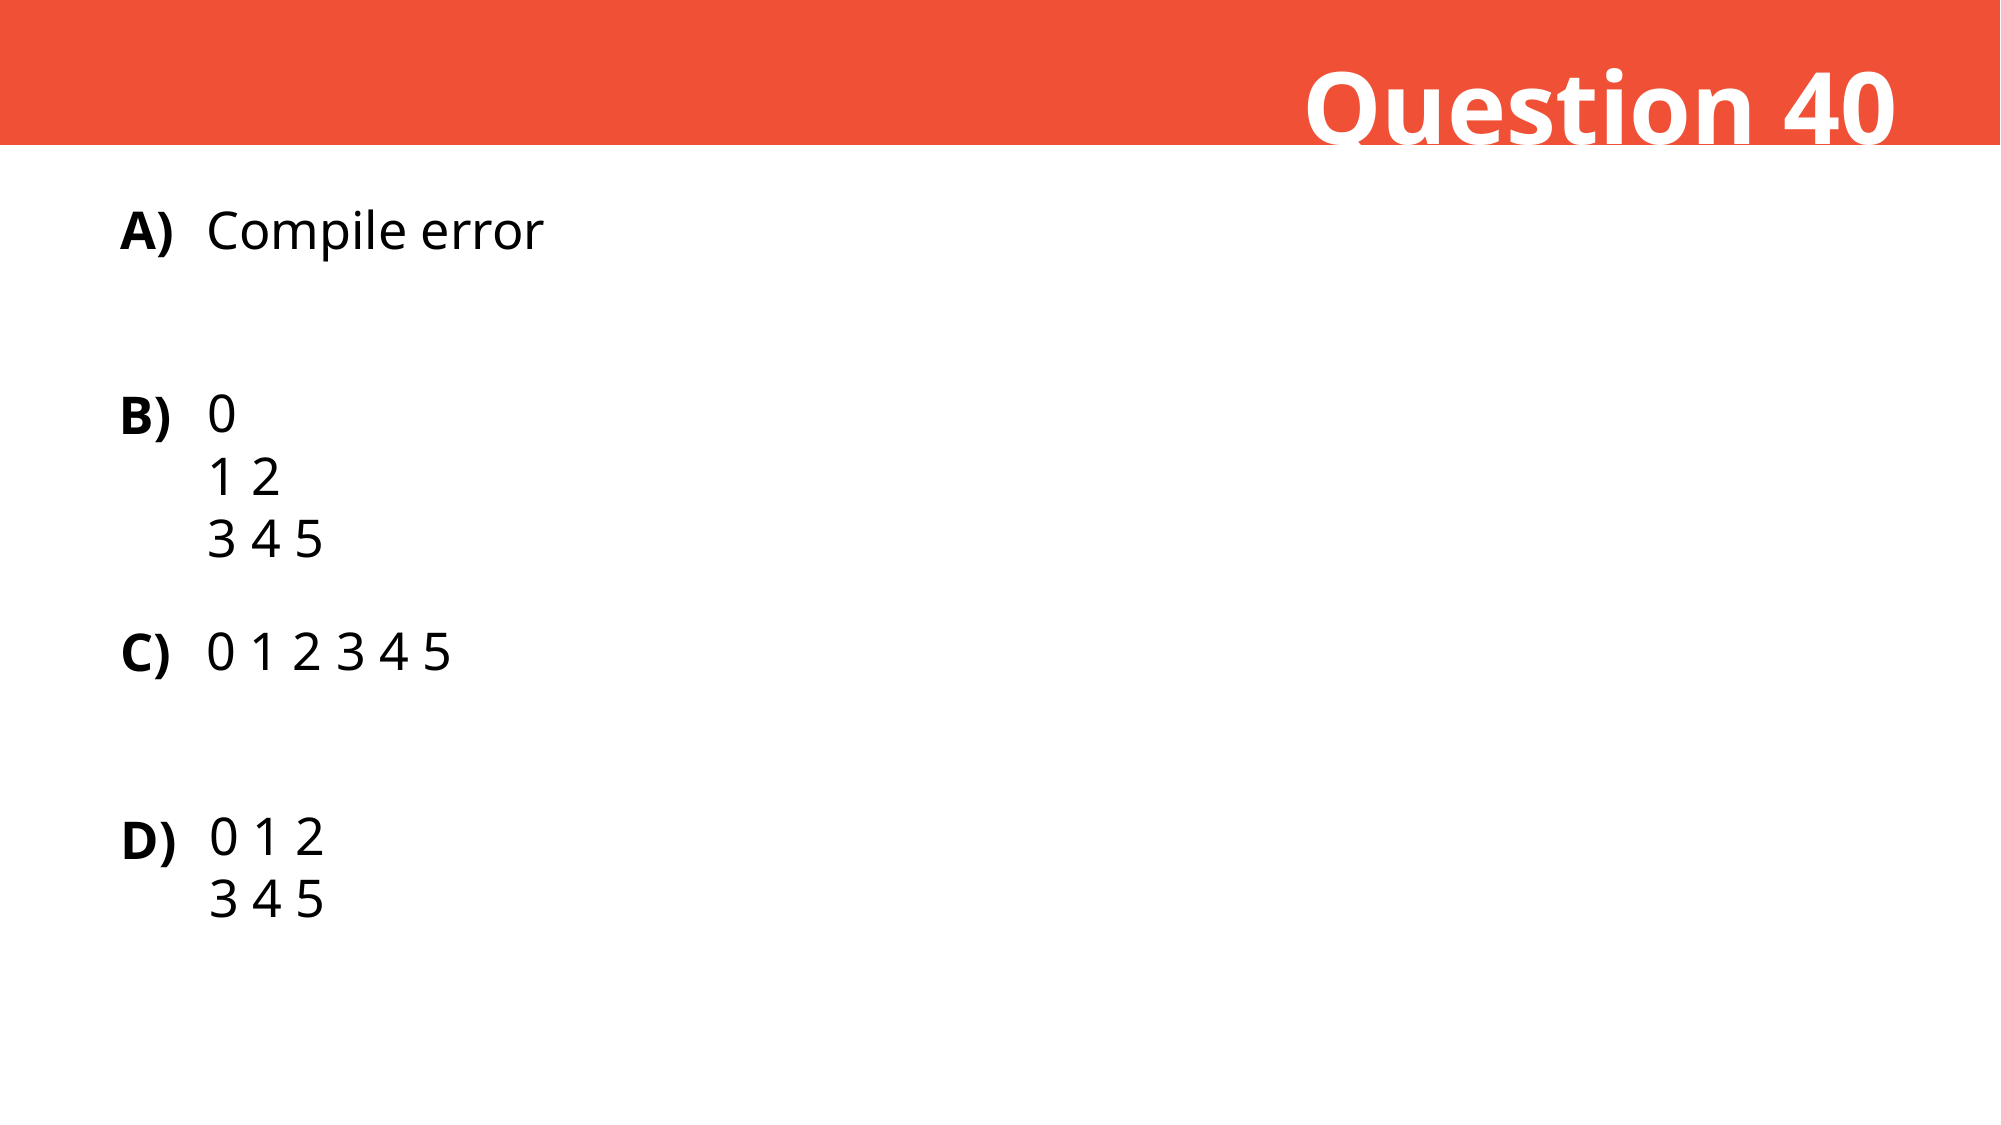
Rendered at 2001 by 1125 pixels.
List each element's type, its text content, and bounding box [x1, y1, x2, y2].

text_box Question 40 [638, 37, 1914, 173]
text_box D) [105, 799, 194, 878]
text_box [0, 0, 2000, 147]
text_box 0 1 2 3 4 5 [192, 372, 1915, 576]
text_box 0 1 2 3 4 5 [191, 610, 1914, 689]
text_box 0 1 2 3 4 5 [194, 795, 1916, 936]
text_box Compile error [193, 190, 1914, 268]
text_box B) [103, 374, 192, 453]
text_box A) [105, 190, 193, 268]
text_box C) [105, 612, 193, 690]
